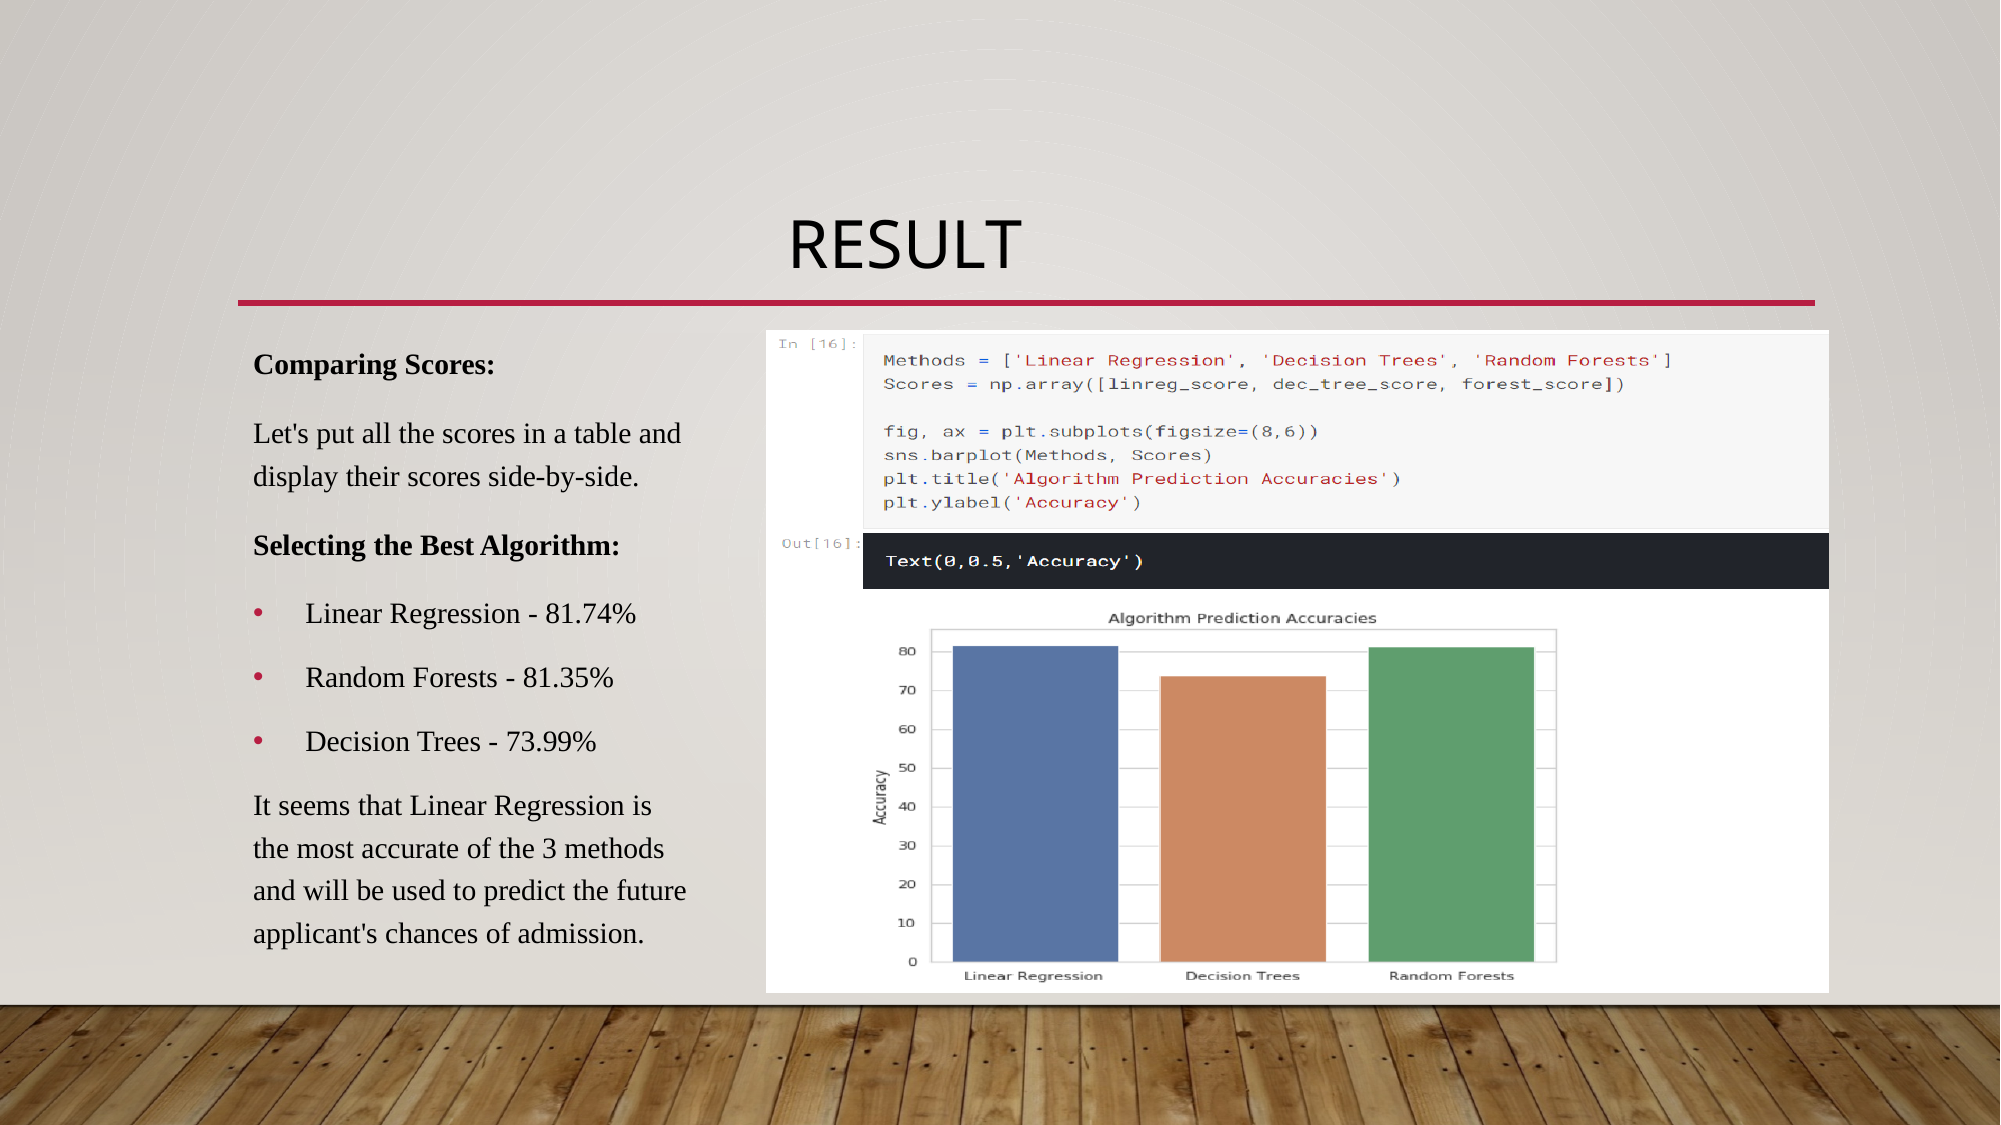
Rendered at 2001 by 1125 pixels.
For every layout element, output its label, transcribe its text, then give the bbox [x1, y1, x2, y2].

title RESULT [238, 131, 1814, 305]
list Comparing Scores: Let's put all the scores in a table and display their scores side-by-side. Selecting the Best Algorithm: Linear Regression - 81.74% Random Forests - 81.35% Decision Trees - 73.99% It seems that Linear Regression is the most accurate of the 3 methods and will be used to predict the future applicant's chances of admission. [238, 330, 743, 968]
picture [0, 1005, 2000, 1125]
picture [766, 330, 1829, 994]
